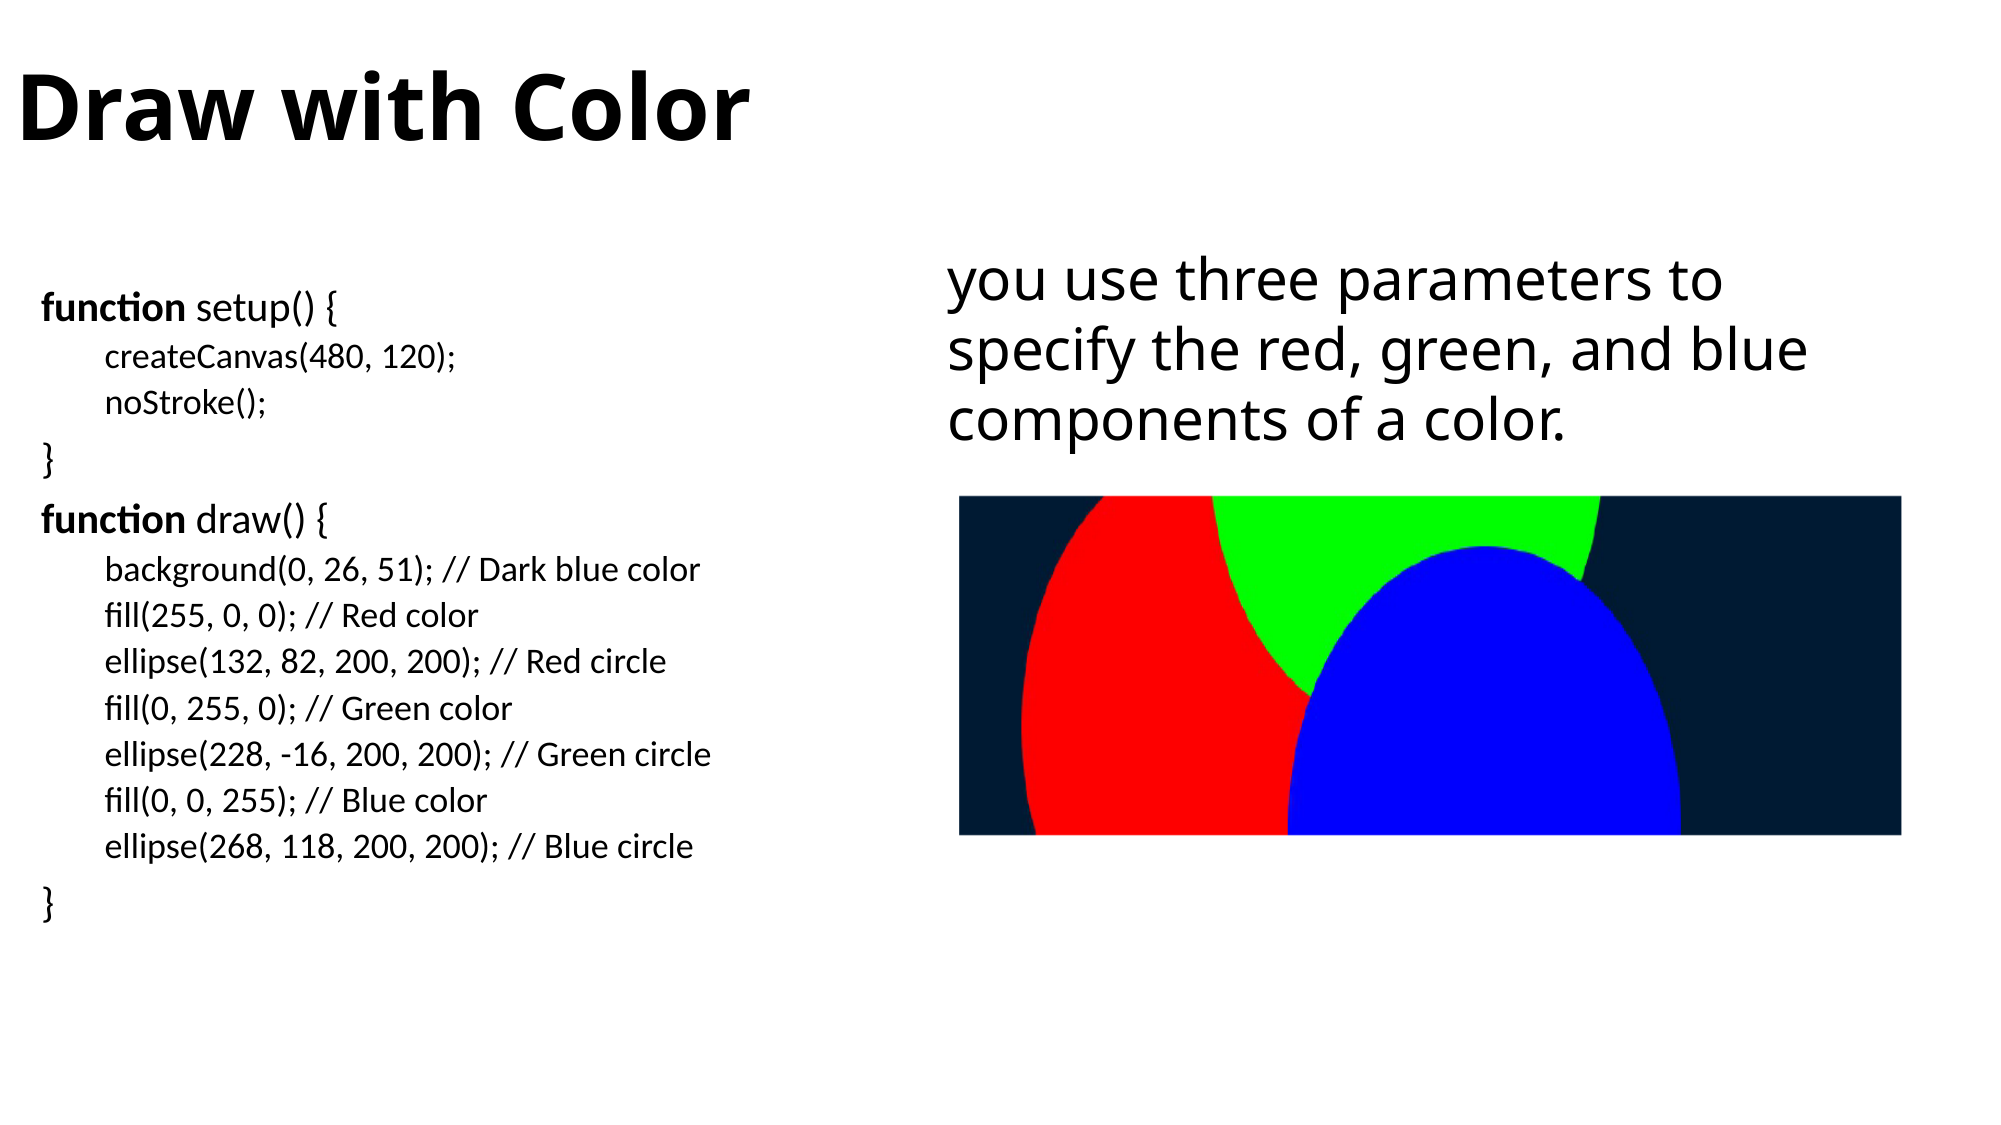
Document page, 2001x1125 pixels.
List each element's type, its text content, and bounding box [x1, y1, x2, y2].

picture [957, 490, 1908, 837]
text_box you use three parameters to specify the red, green, and blue components of a color. [932, 234, 1933, 460]
list function setup() { createCanvas(480, 120); noStroke(); } function draw() { background(0, 26, 51); // Dark blue color fill(255, 0, 0); // Red color ellipse(132, 82, 200, 200); // Red circle fill(0, 255, 0); // Green color ellipse(228, -16, 200, 200); // Green circle fill(0, 0, 255); // Blue color ellipse(268, 118, 200, 200); // Blue circle } [26, 277, 1751, 943]
title Draw with Color [0, 2, 1725, 220]
